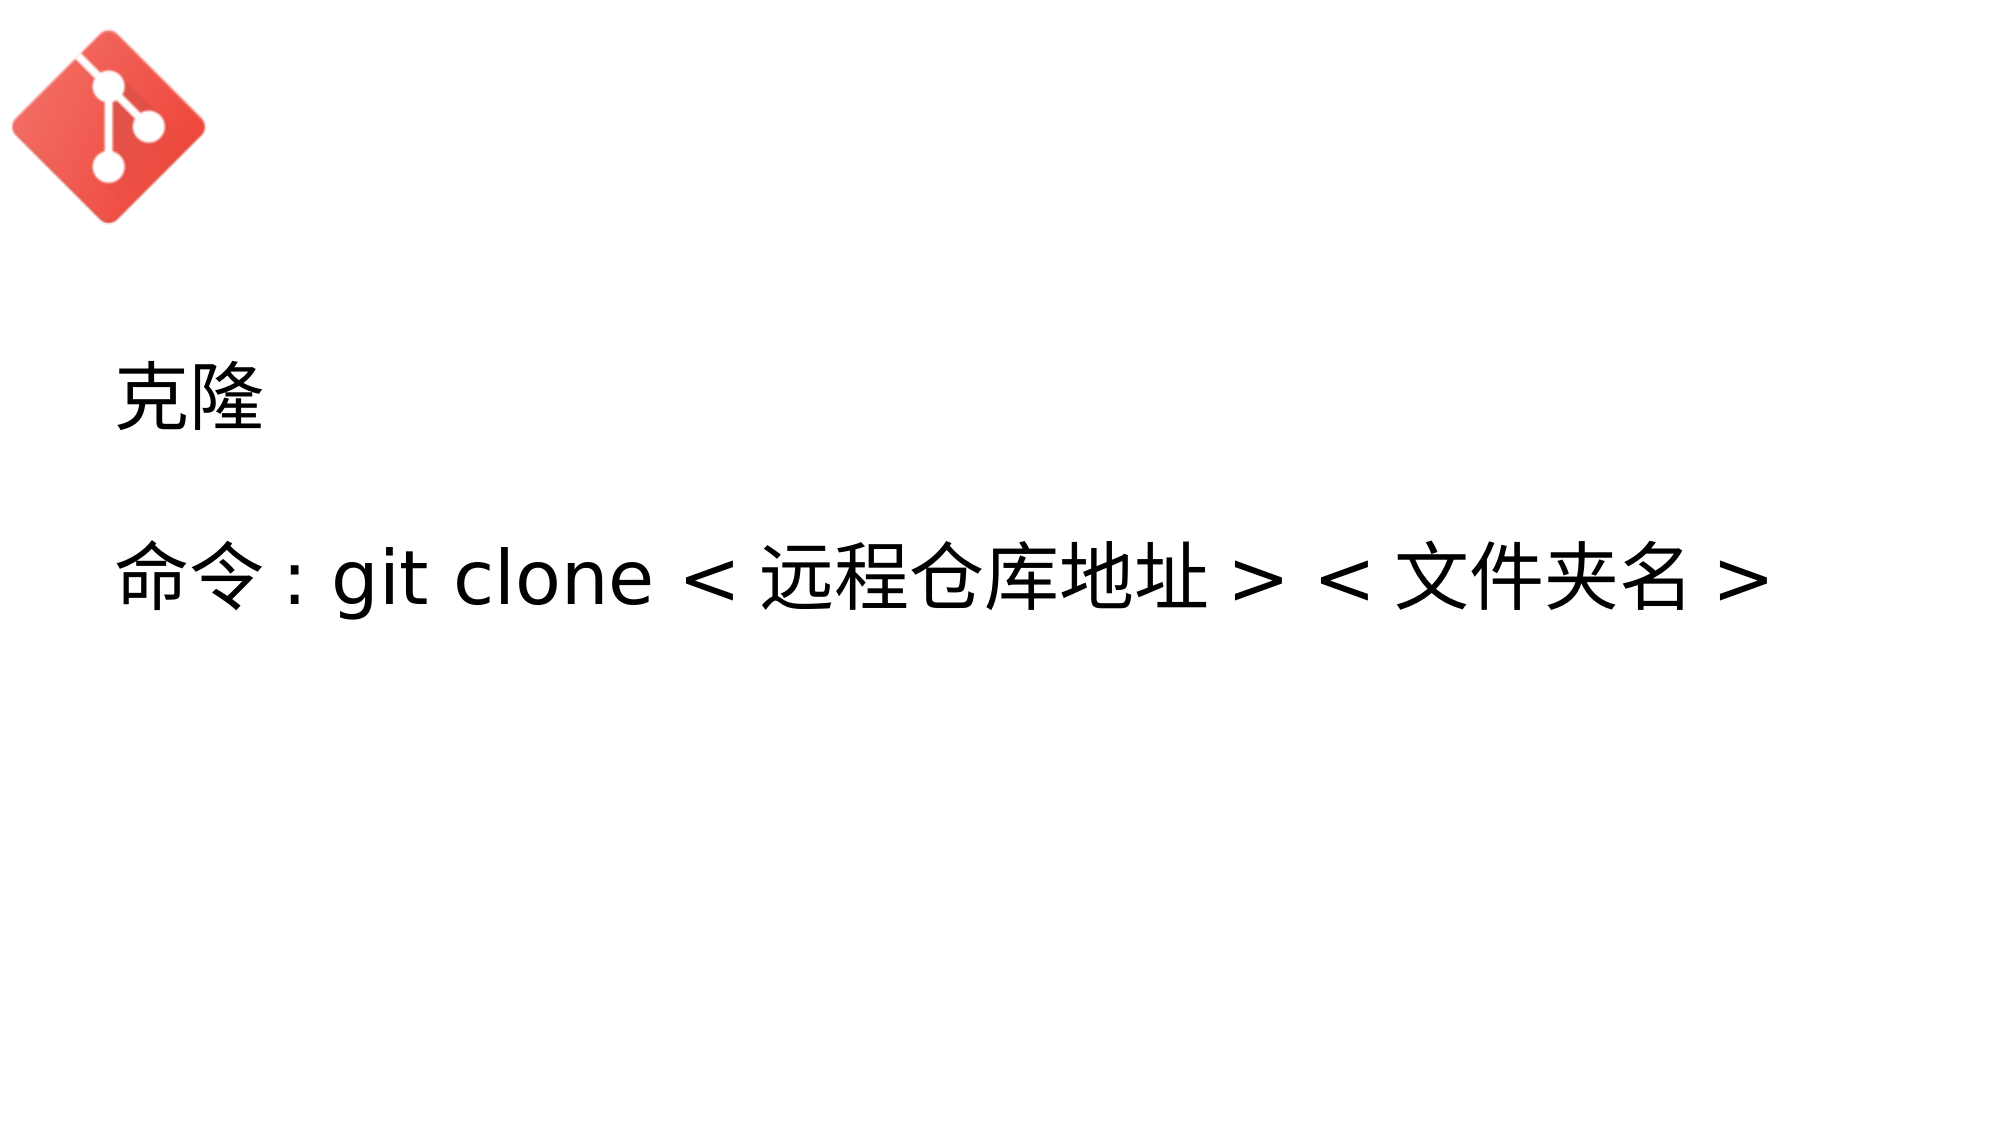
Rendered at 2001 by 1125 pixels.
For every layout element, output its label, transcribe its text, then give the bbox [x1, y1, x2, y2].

picture [3, 21, 215, 233]
text_box 克隆 命令: git clone <远程仓库地址> <文件夹名> [99, 252, 1900, 627]
